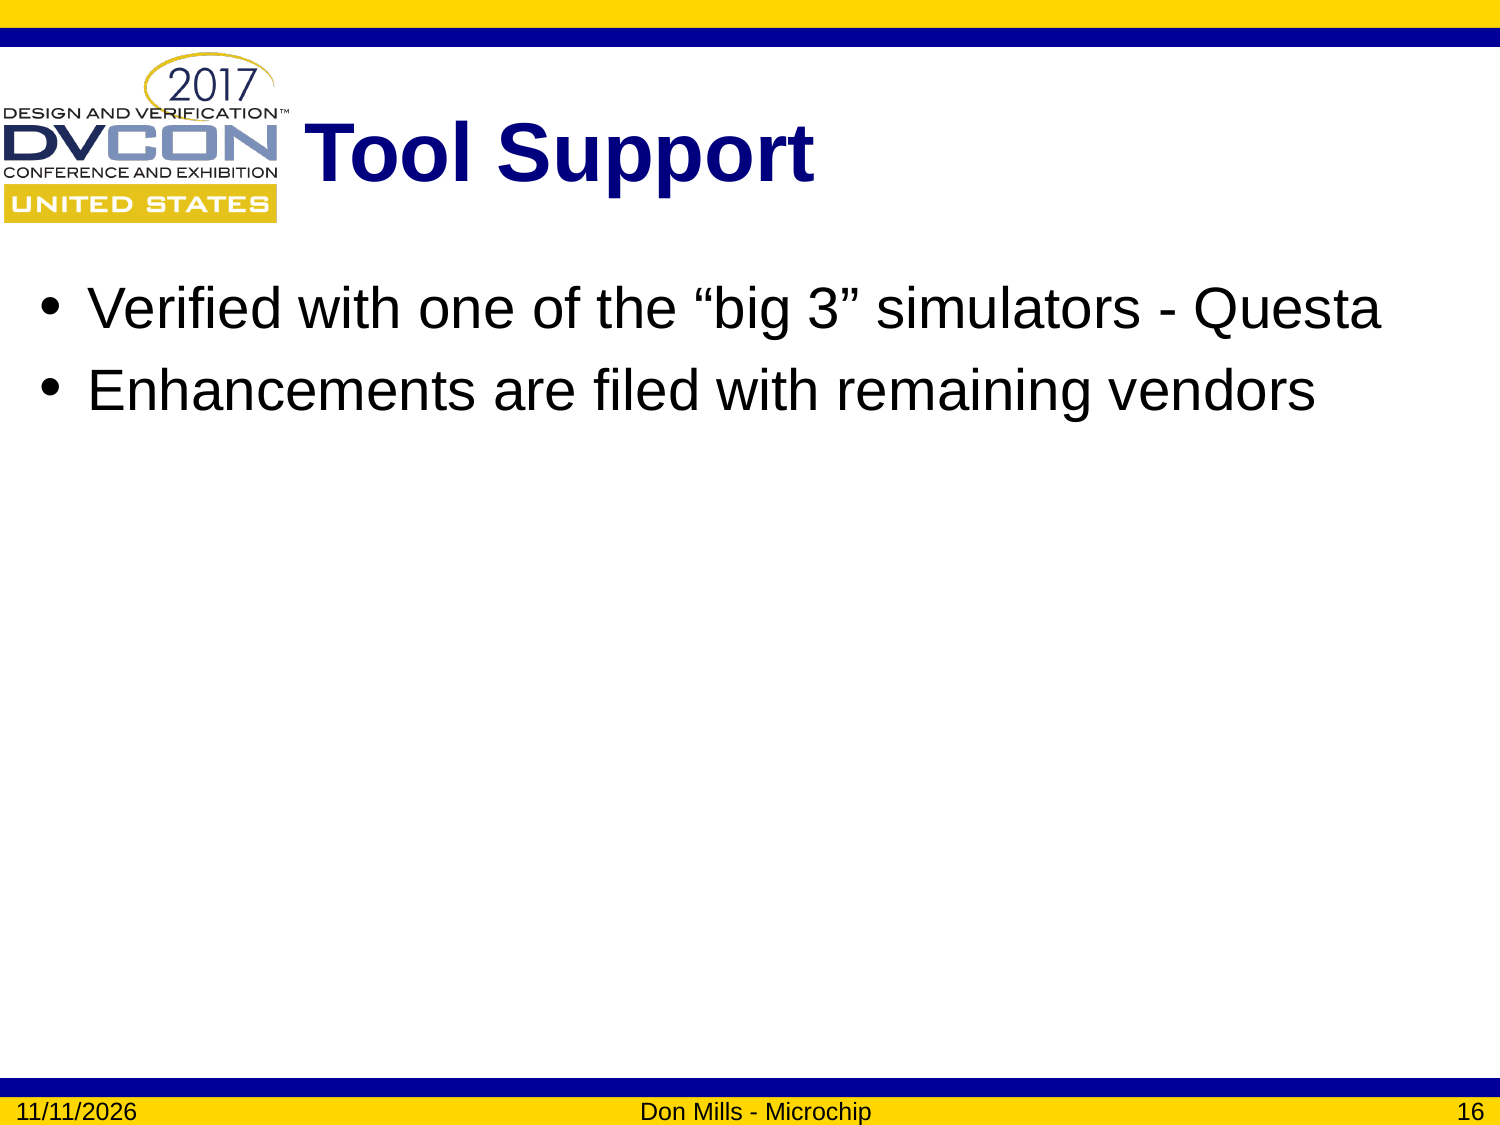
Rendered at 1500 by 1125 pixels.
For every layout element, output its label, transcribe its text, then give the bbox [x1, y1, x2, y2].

list Verified with one of the “big 3” simulators - Questa Enhancements are filed with remaining vendors [24, 262, 1476, 1063]
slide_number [0, 1097, 175, 1124]
slide_number 16 [1350, 1097, 1500, 1124]
footer Don Mills - Microchip [187, 1097, 1325, 1124]
title Tool Support [289, 53, 1476, 242]
picture [0, 46, 291, 223]
